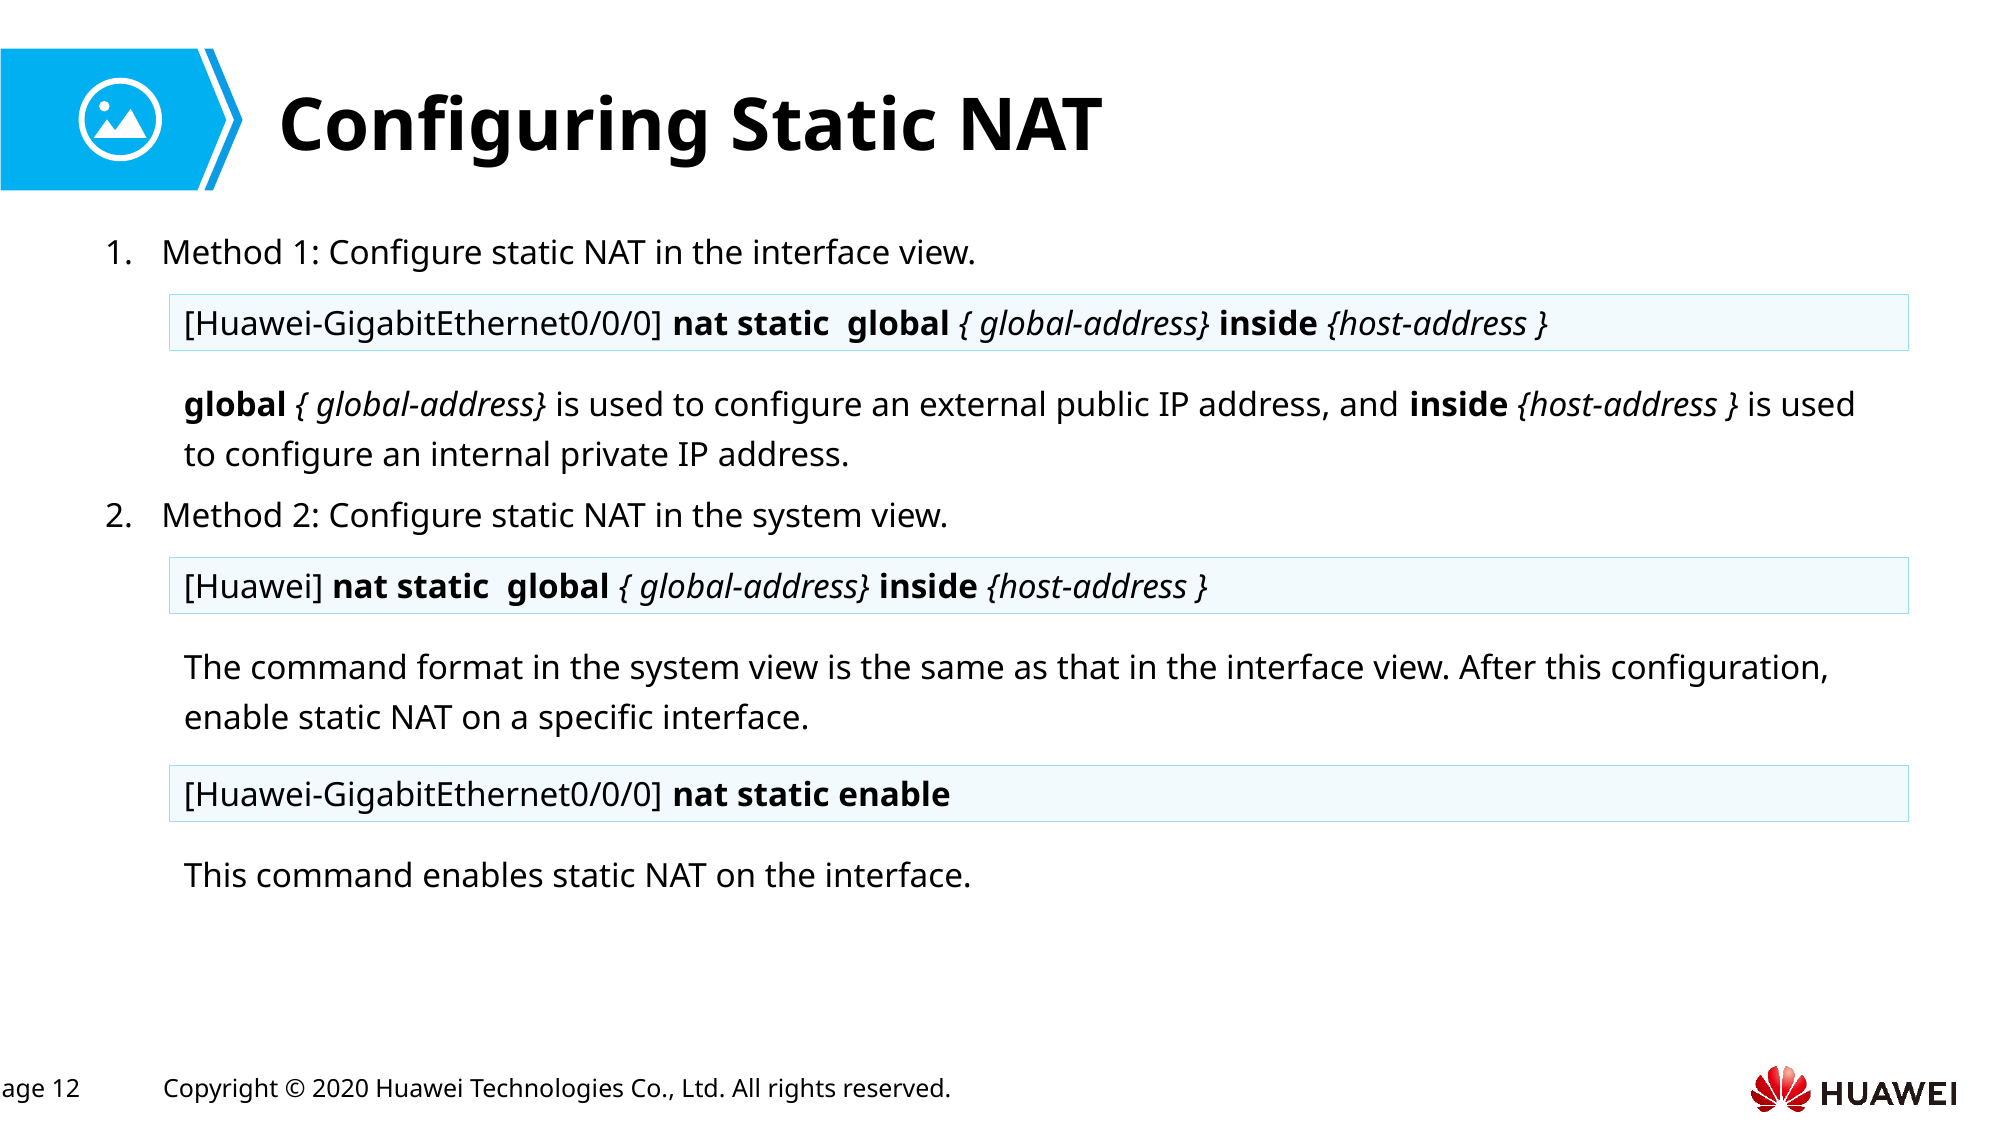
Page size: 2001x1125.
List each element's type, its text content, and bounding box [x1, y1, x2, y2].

text_box Method 2: Configure static NAT in the system view. [90, 486, 1909, 543]
text_box global { global-address} is used to configure an external public IP address, and inside {host-address } is used to configure an internal private IP address. [169, 365, 1909, 486]
text_box [Huawei-GigabitEthernet0/0/0] nat static enable [169, 765, 1909, 822]
text_box This command enables static NAT on the interface. [169, 836, 1909, 903]
text_box [Huawei] nat static global { global-address} inside {host-address } [169, 557, 1909, 614]
text_box The command format in the system view is the same as that in the interface view. After this configuration, enable static NAT on a specific interface. [169, 628, 1909, 745]
text_box Method 1: Configure static NAT in the interface view. [90, 224, 1909, 280]
title Configuring Static NAT [261, 73, 1875, 180]
picture [1751, 1066, 1956, 1112]
text_box [Huawei-GigabitEthernet0/0/0] nat static global { global-address} inside {host-address } [169, 294, 1909, 351]
